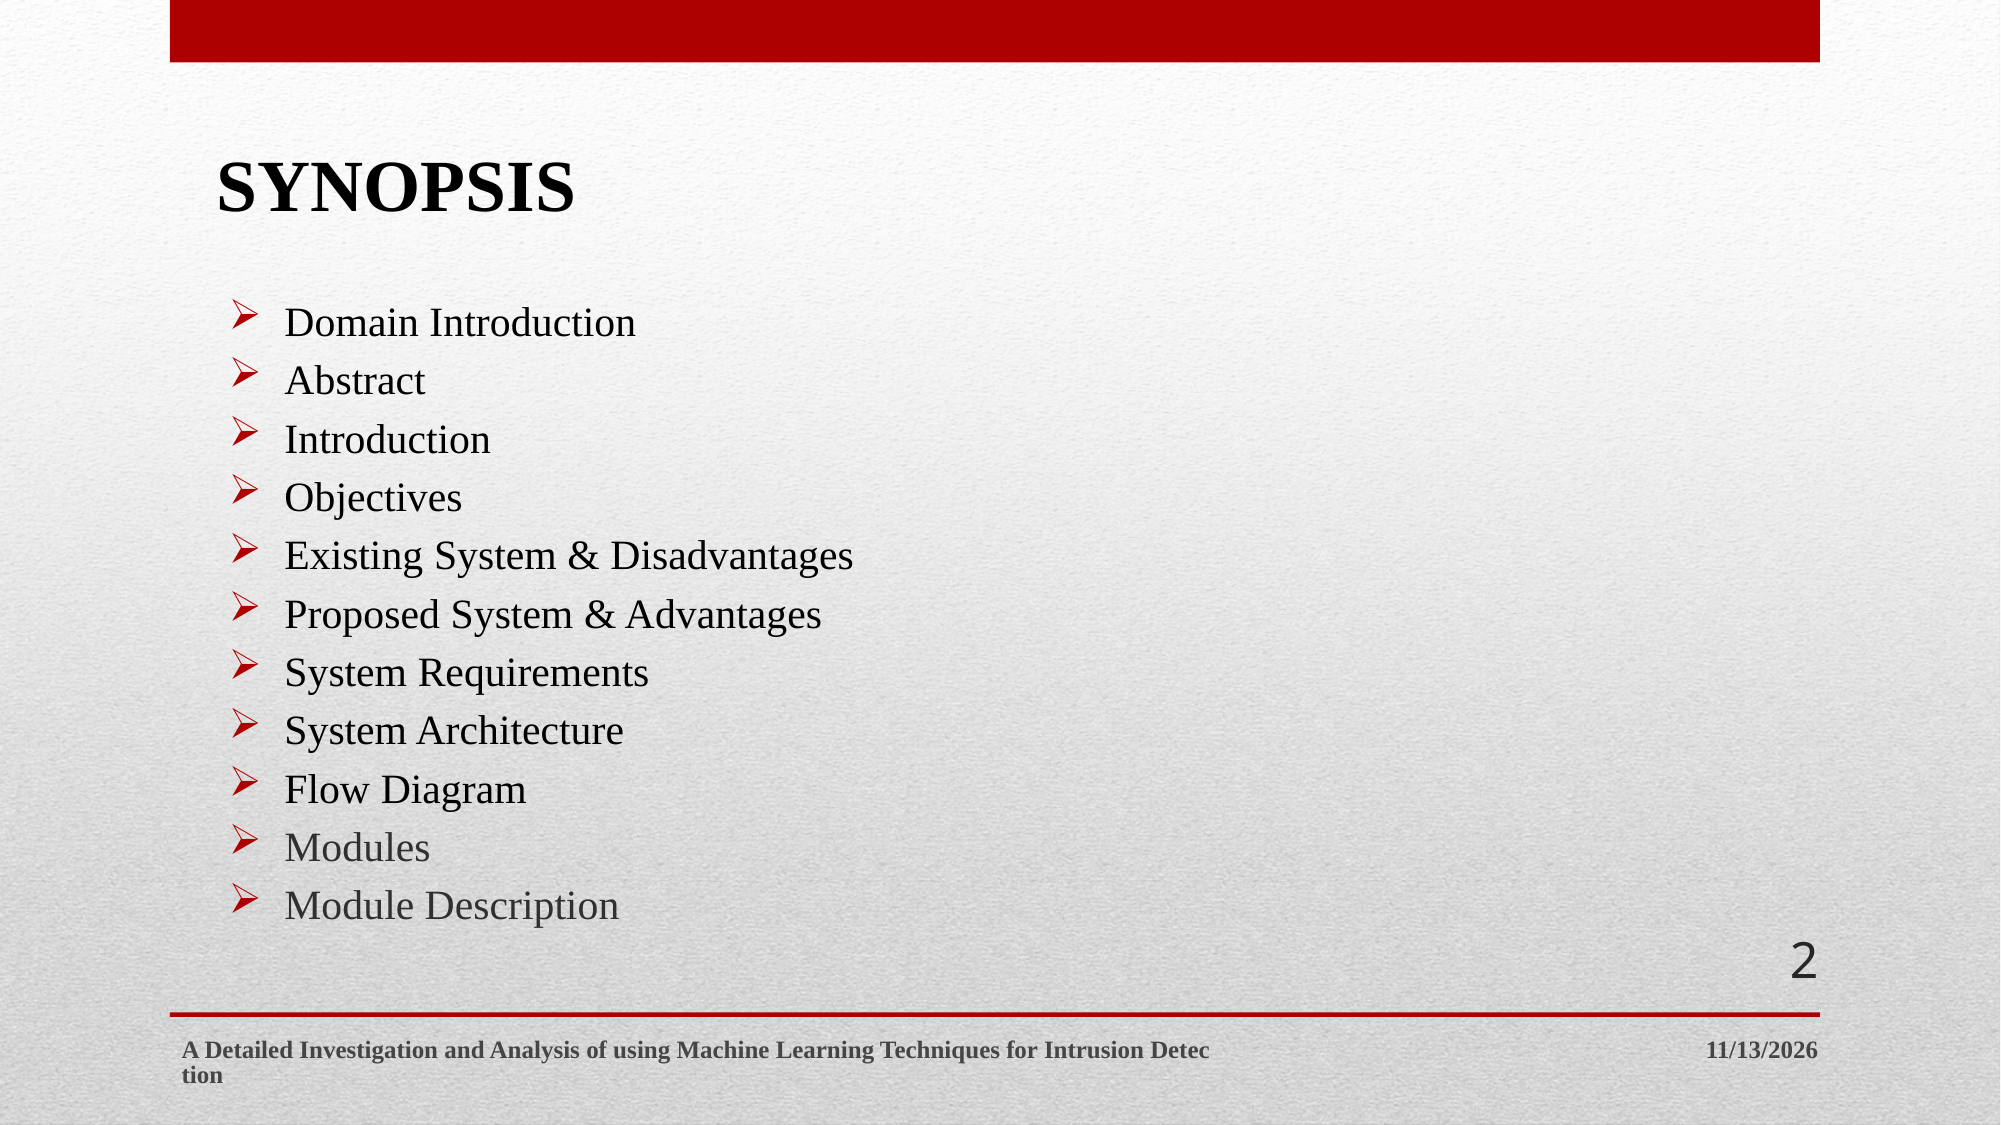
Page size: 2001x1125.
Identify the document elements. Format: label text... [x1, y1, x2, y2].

title SYNOPSIS [201, 129, 1814, 234]
list Domain Introduction Abstract Introduction Objectives Existing System & Disadvantages Proposed System & Advantages System Requirements System Architecture Flow Diagram Modules Module Description [213, 242, 1013, 981]
footer A Detailed Investigation and Analysis of using Machine Learning Techniques for Intrusion Detection [166, 1018, 1233, 1079]
slide_number 2 [1666, 933, 1834, 993]
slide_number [1366, 1018, 1834, 1079]
